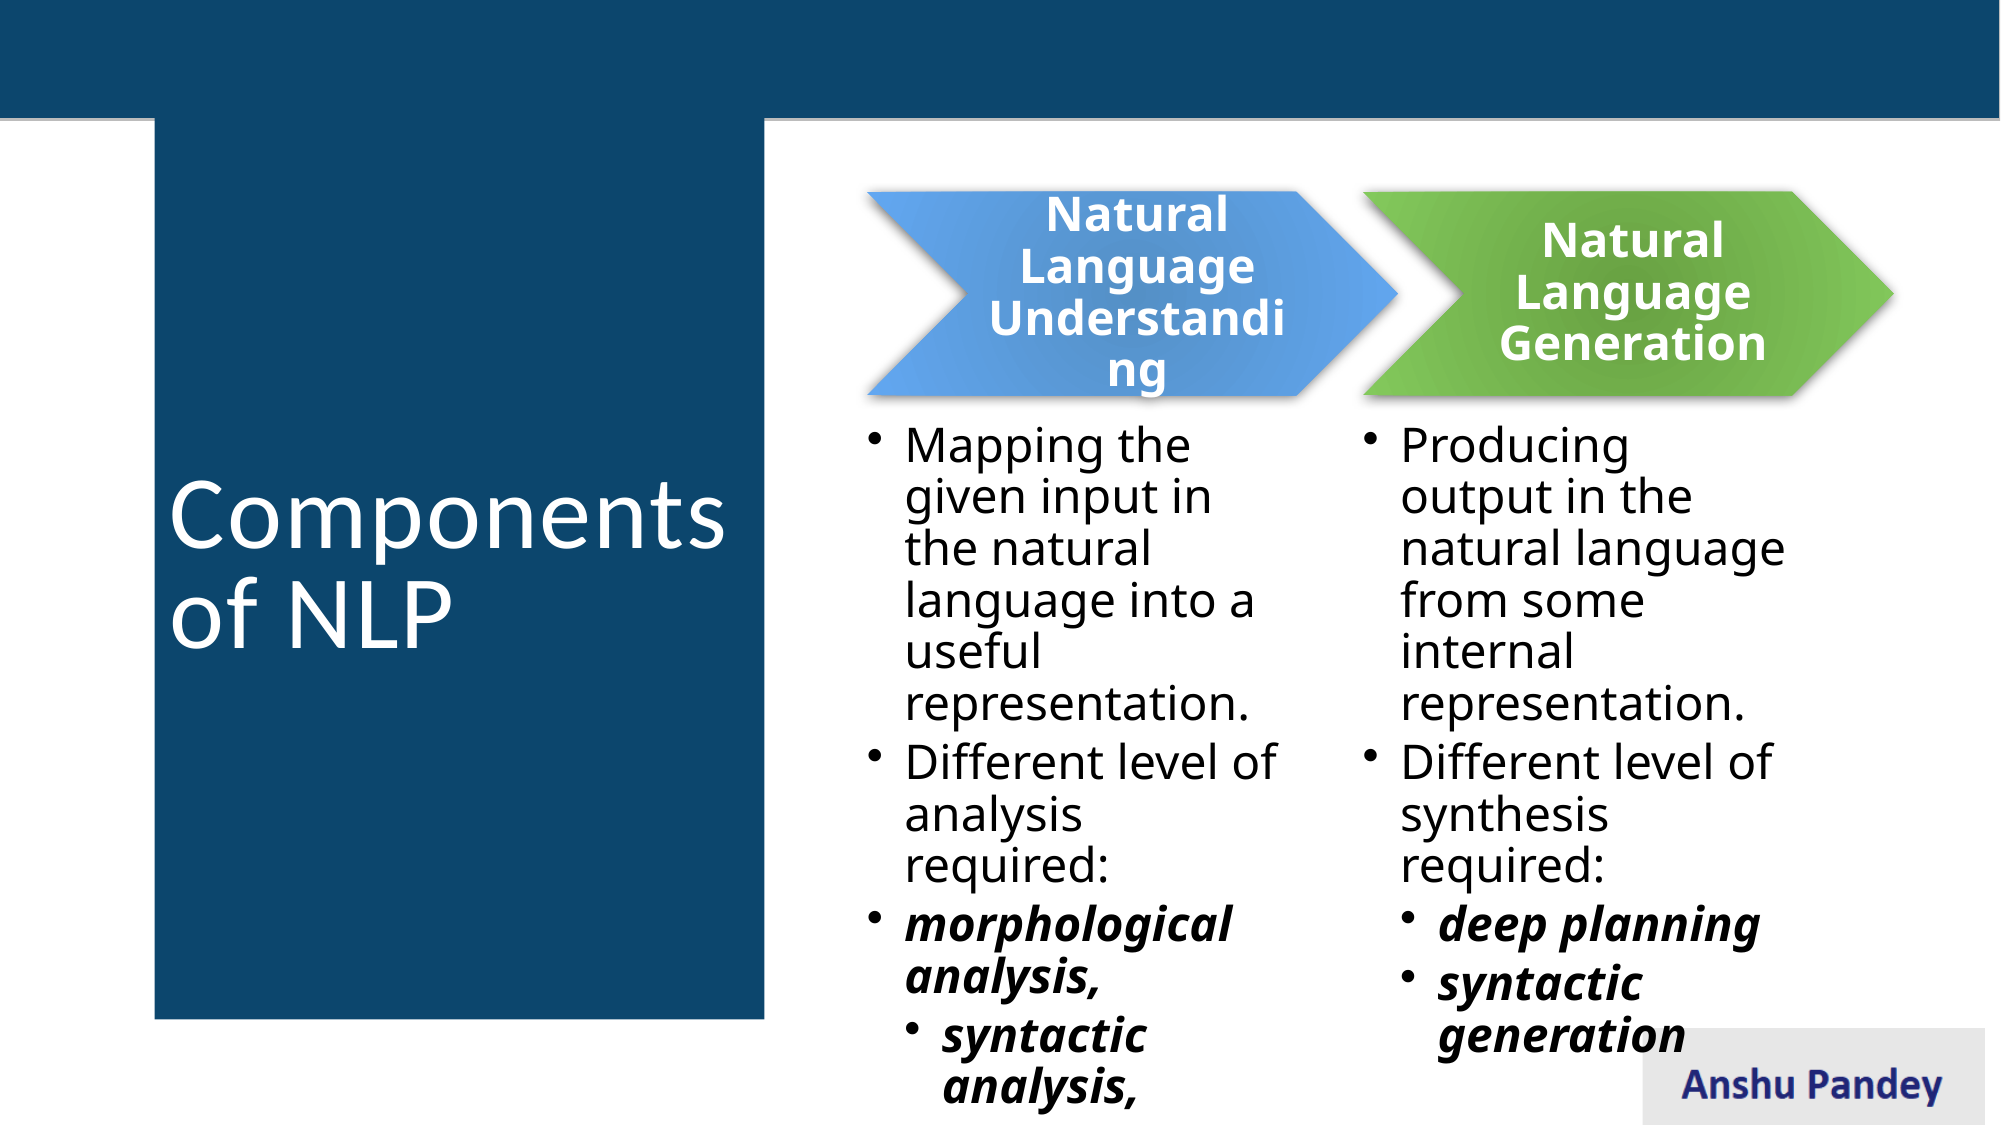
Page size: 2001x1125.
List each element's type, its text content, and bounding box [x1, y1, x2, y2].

title Components of NLP [154, 116, 765, 1020]
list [865, 180, 1895, 1095]
picture [1642, 1028, 1985, 1125]
